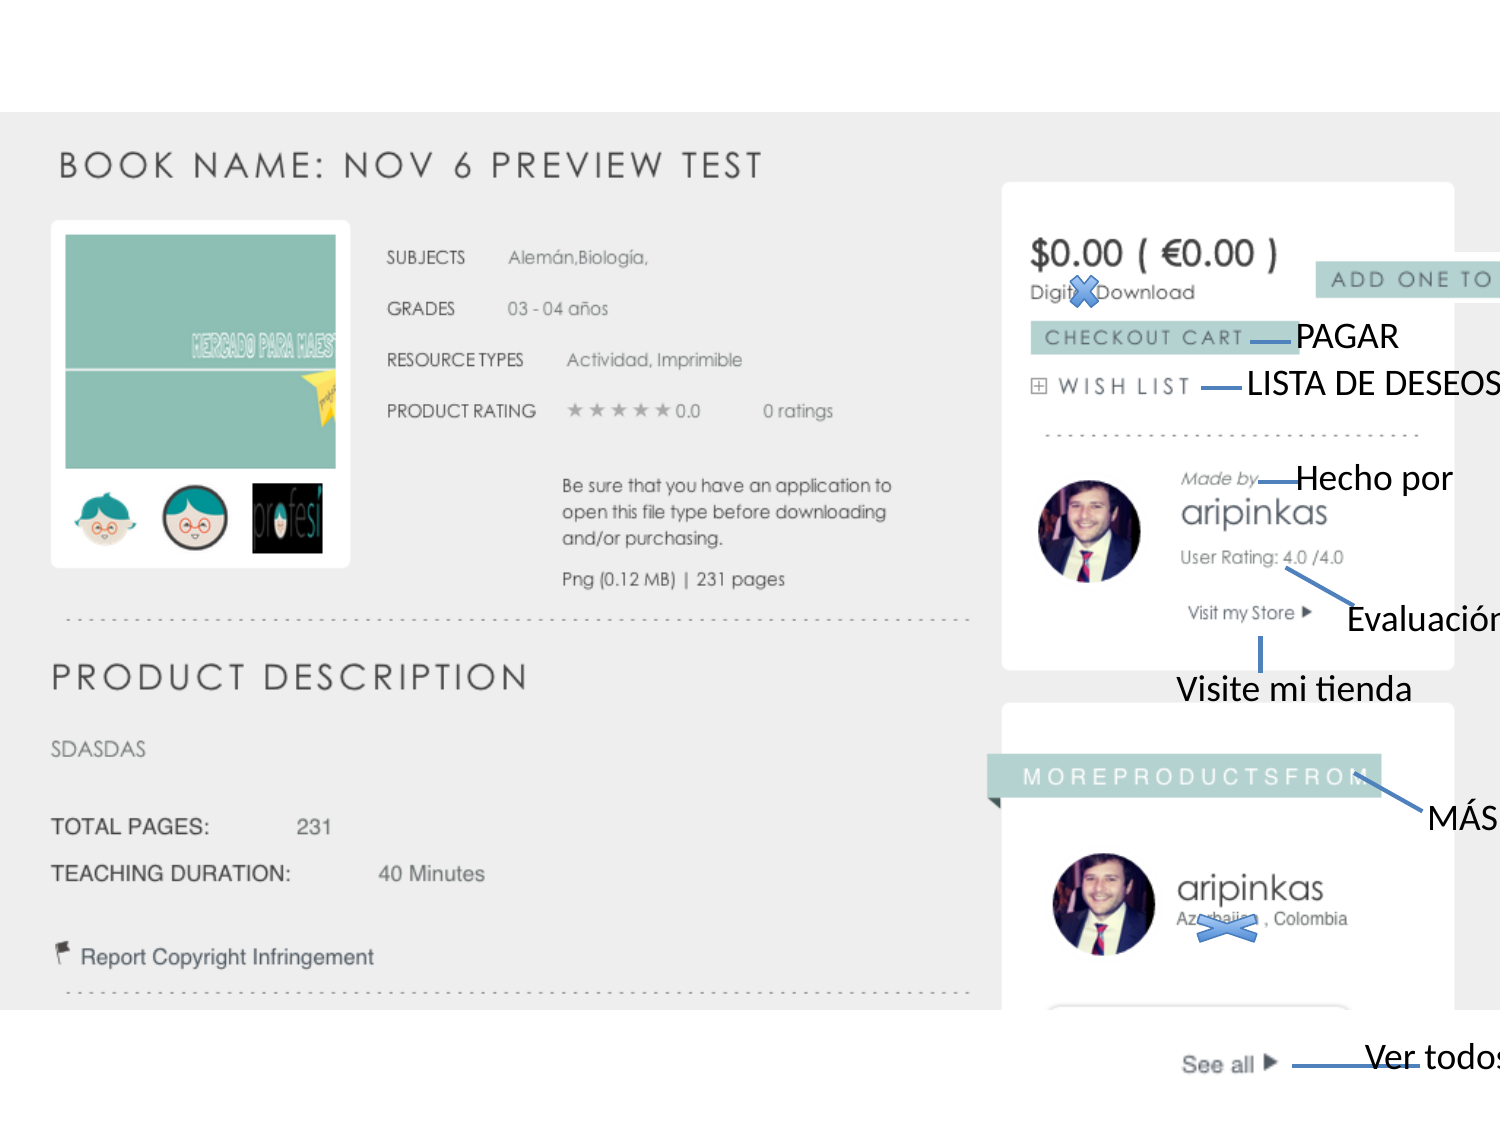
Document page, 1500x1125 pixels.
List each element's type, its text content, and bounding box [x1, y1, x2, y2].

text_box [1353, 772, 1423, 812]
text_box Ver todos [1349, 1024, 1500, 1086]
picture [1161, 1030, 1294, 1086]
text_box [1285, 567, 1355, 606]
picture [0, 112, 1500, 1010]
